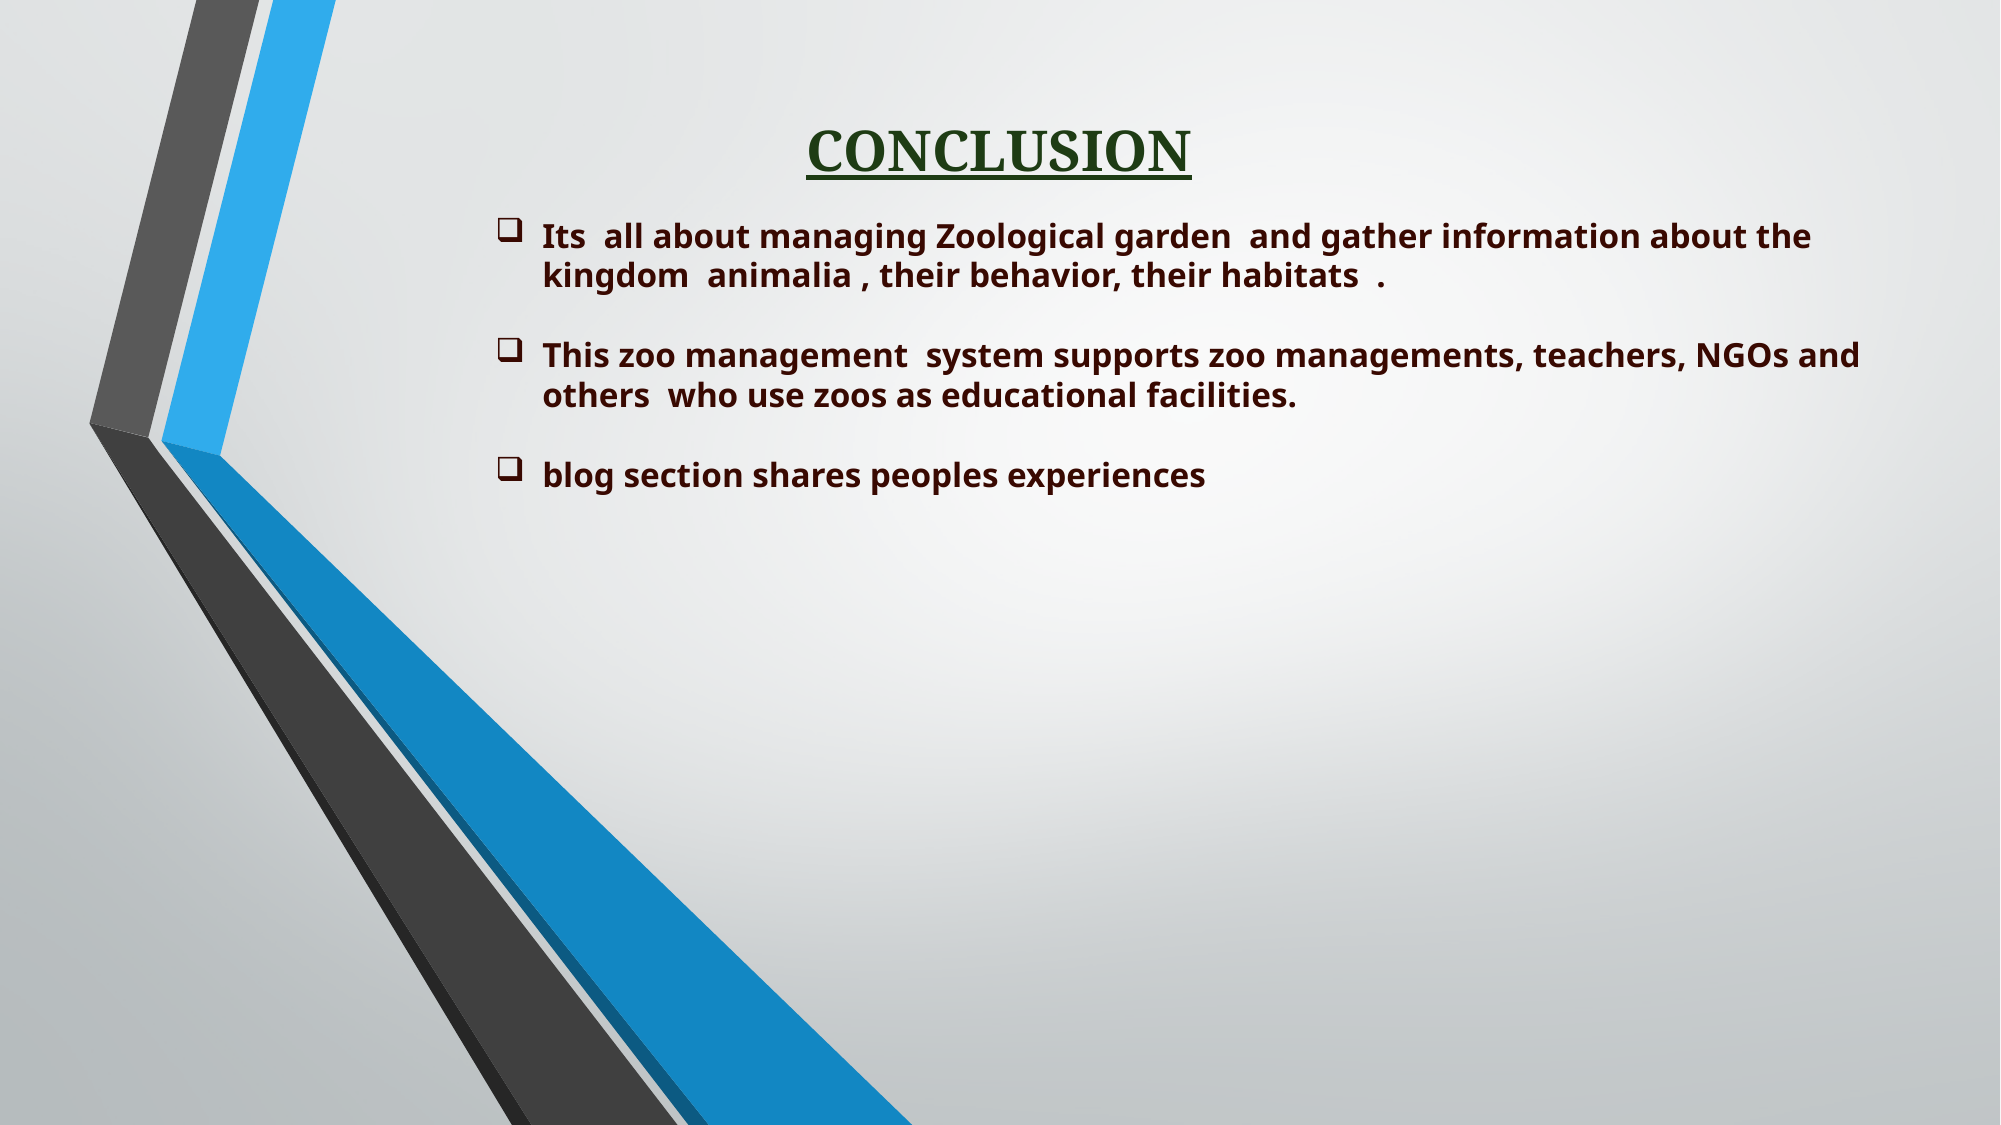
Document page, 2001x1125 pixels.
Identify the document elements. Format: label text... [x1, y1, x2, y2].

subtitle Its all about managing Zoological garden and gather information about the kingdom animalia , their behavior, their habitats . This zoo management system supports zoo managements, teachers, NGOs and others who use zoos as educational facilities. blog section shares peoples experiences [480, 207, 1887, 800]
title CONCLUSION [480, 35, 1208, 207]
